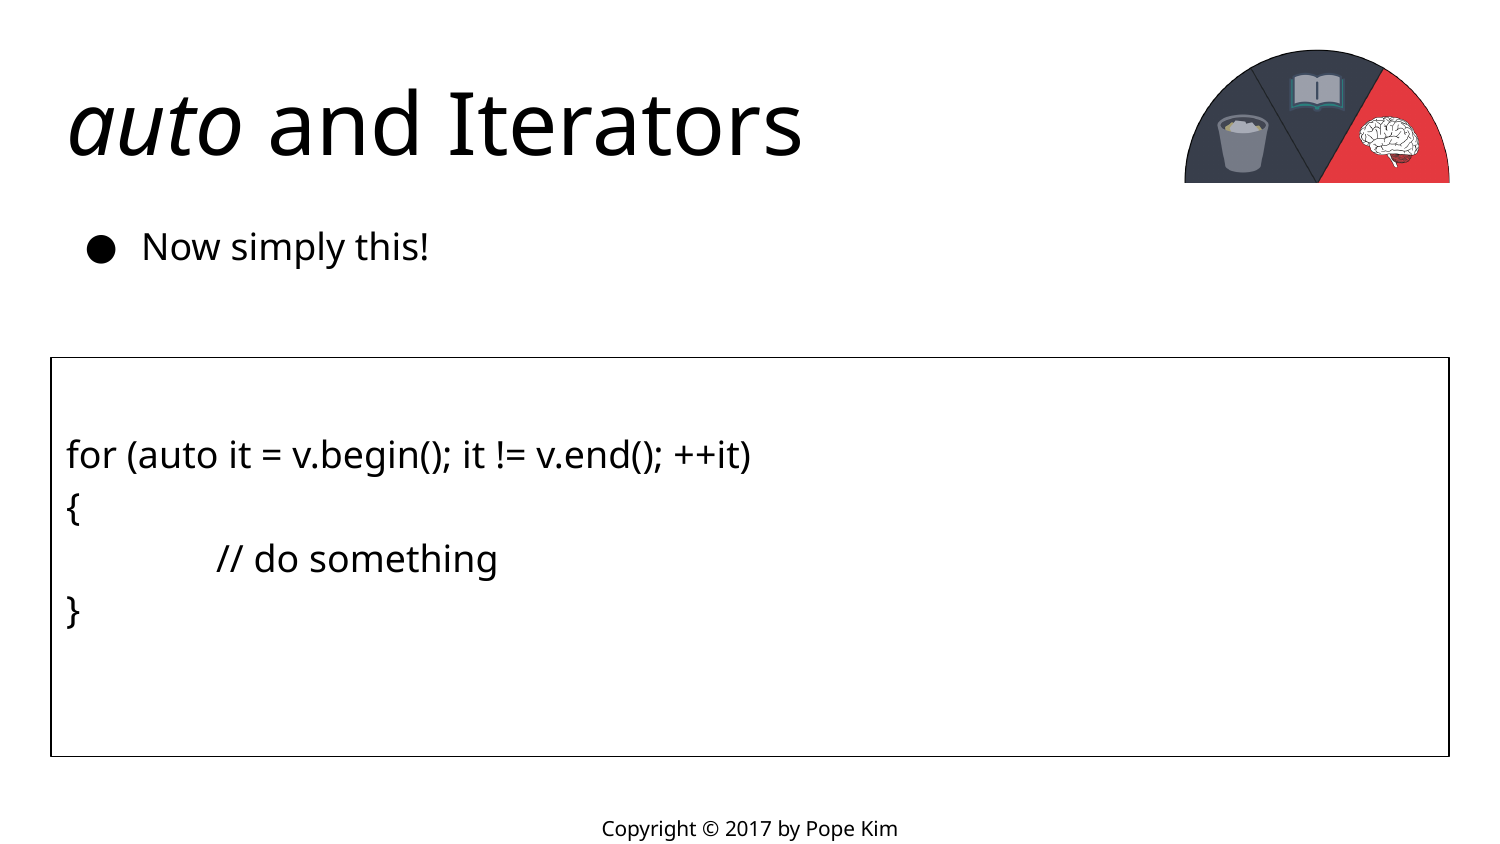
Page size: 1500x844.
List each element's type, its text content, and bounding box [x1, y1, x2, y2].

picture [1134, 0, 1500, 183]
list for (auto it = v.begin(); it != v.end(); ++it) { // do something } [51, 357, 1449, 757]
title auto and Iterators [51, 51, 1449, 189]
list Now simply this! [51, 200, 1449, 357]
